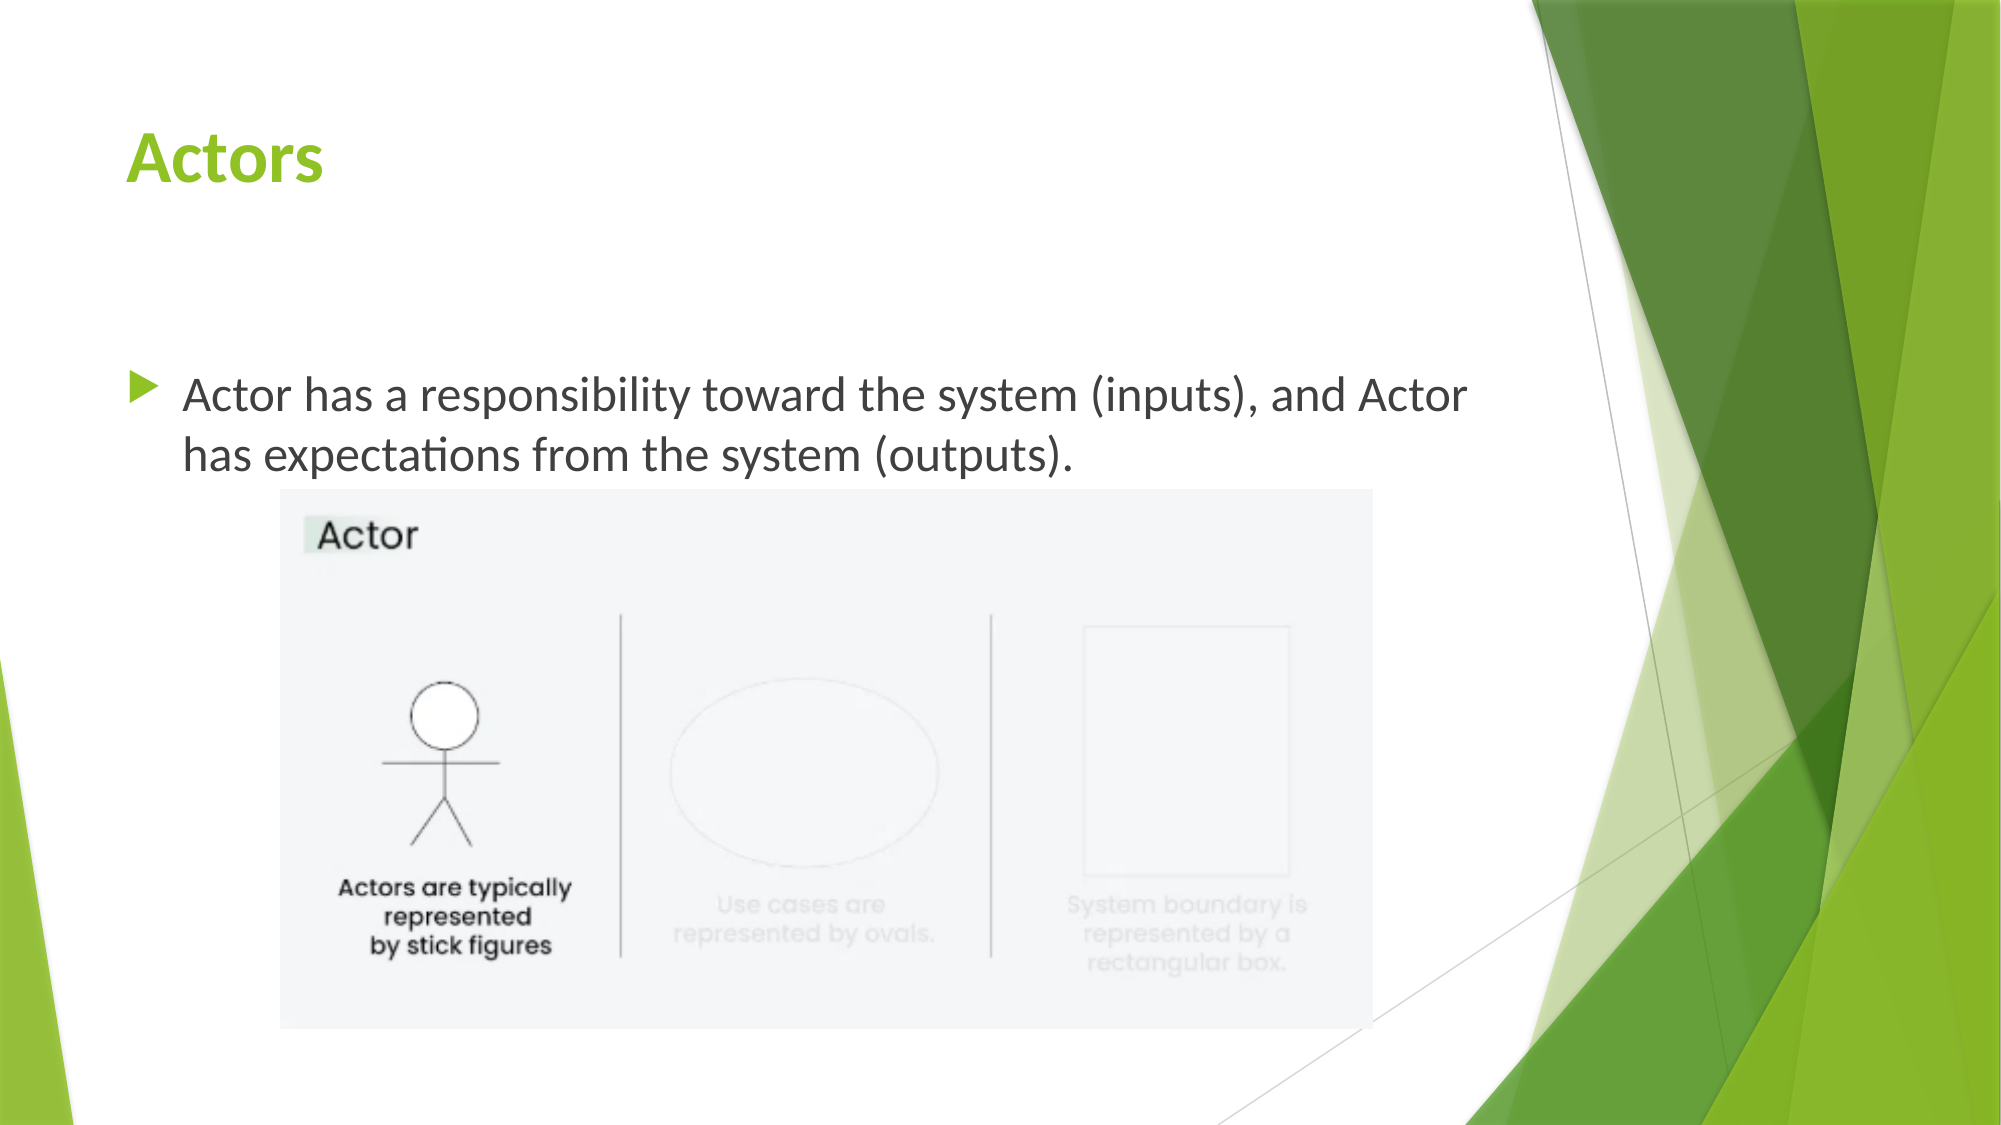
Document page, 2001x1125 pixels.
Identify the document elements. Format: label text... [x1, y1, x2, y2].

picture [279, 489, 1373, 1030]
list Actor has a responsibility toward the system (inputs), and Actor has expectations from the system (outputs). [111, 354, 1522, 992]
title Actors [111, 99, 1522, 317]
